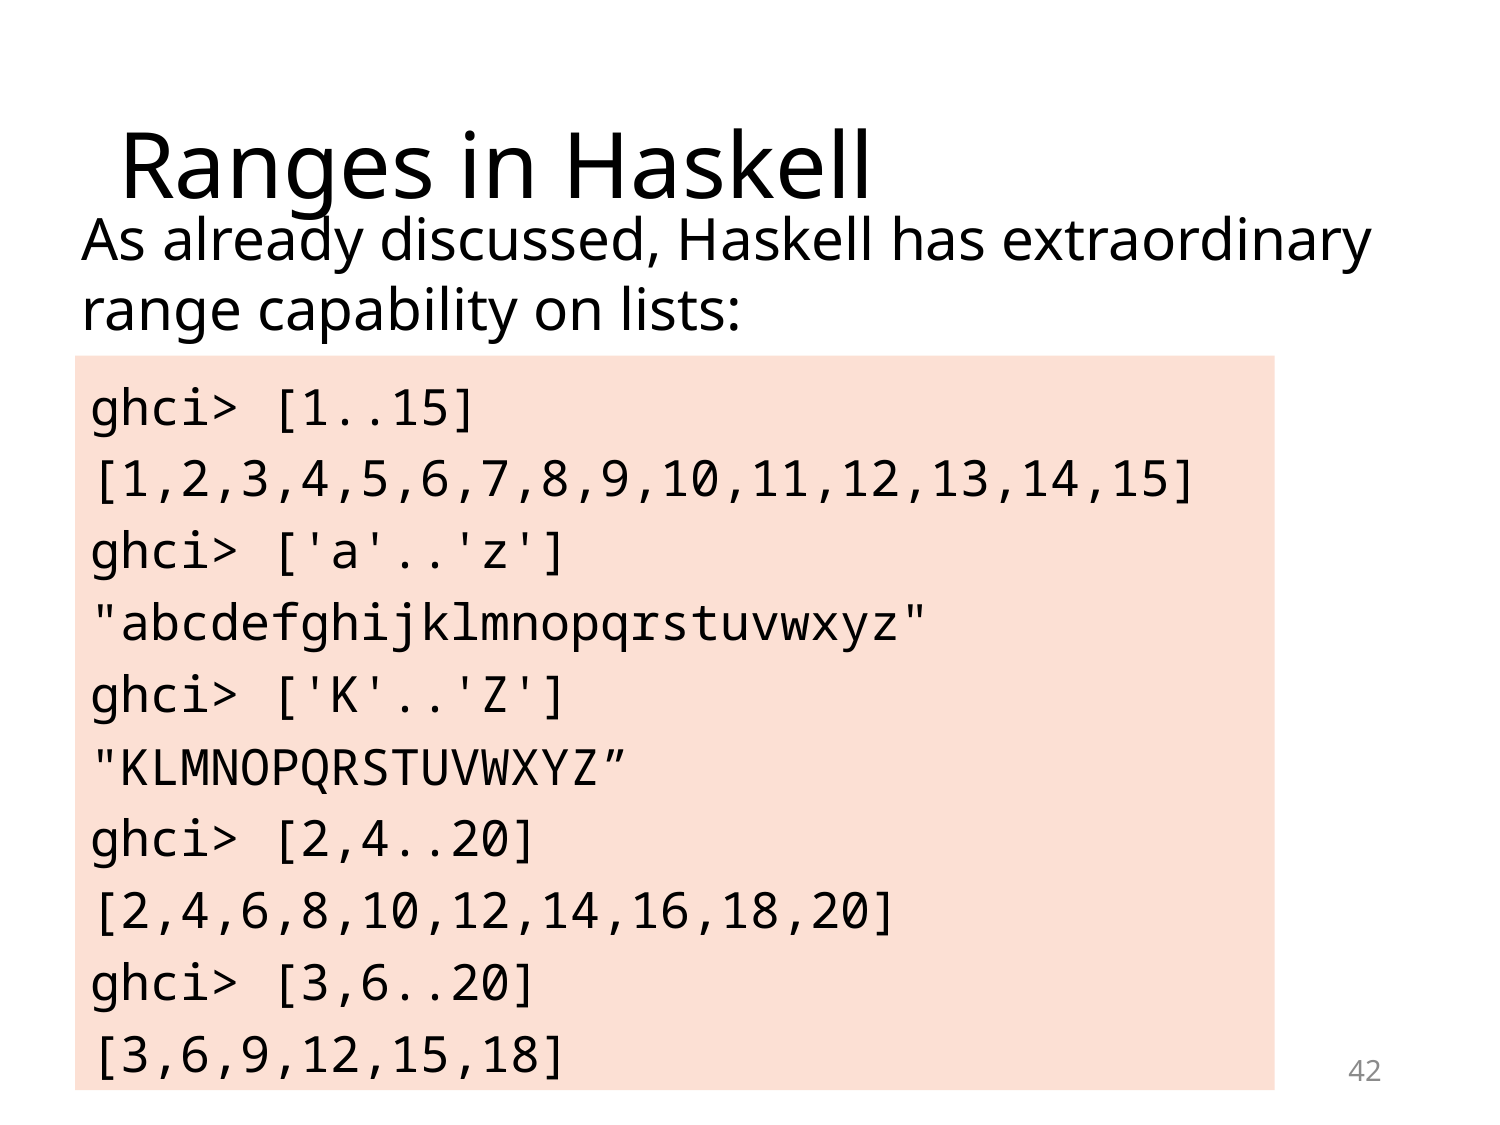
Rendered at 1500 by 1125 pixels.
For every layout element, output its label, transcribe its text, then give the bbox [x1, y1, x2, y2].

slide_number 41 [1059, 1042, 1397, 1103]
title Ranges in Haskell [103, 59, 1397, 194]
text_box As already discussed, Haskell has extraordinary range capability on lists: [66, 194, 1435, 350]
text_box ghci> [1..15] [1,2,3,4,5,6,7,8,9,10,11,12,13,14,15] ghci> ['a'..'z'] "abcdefghijklmnopqrstuvwxyz" ghci> ['K'..'Z'] "KLMNOPQRSTUVWXYZ” ghci> [2,4..20] [2,4,6,8,10,12,14,16,18,20] ghci> [3,6..20] [3,6,9,12,15,18] [75, 355, 1275, 1091]
